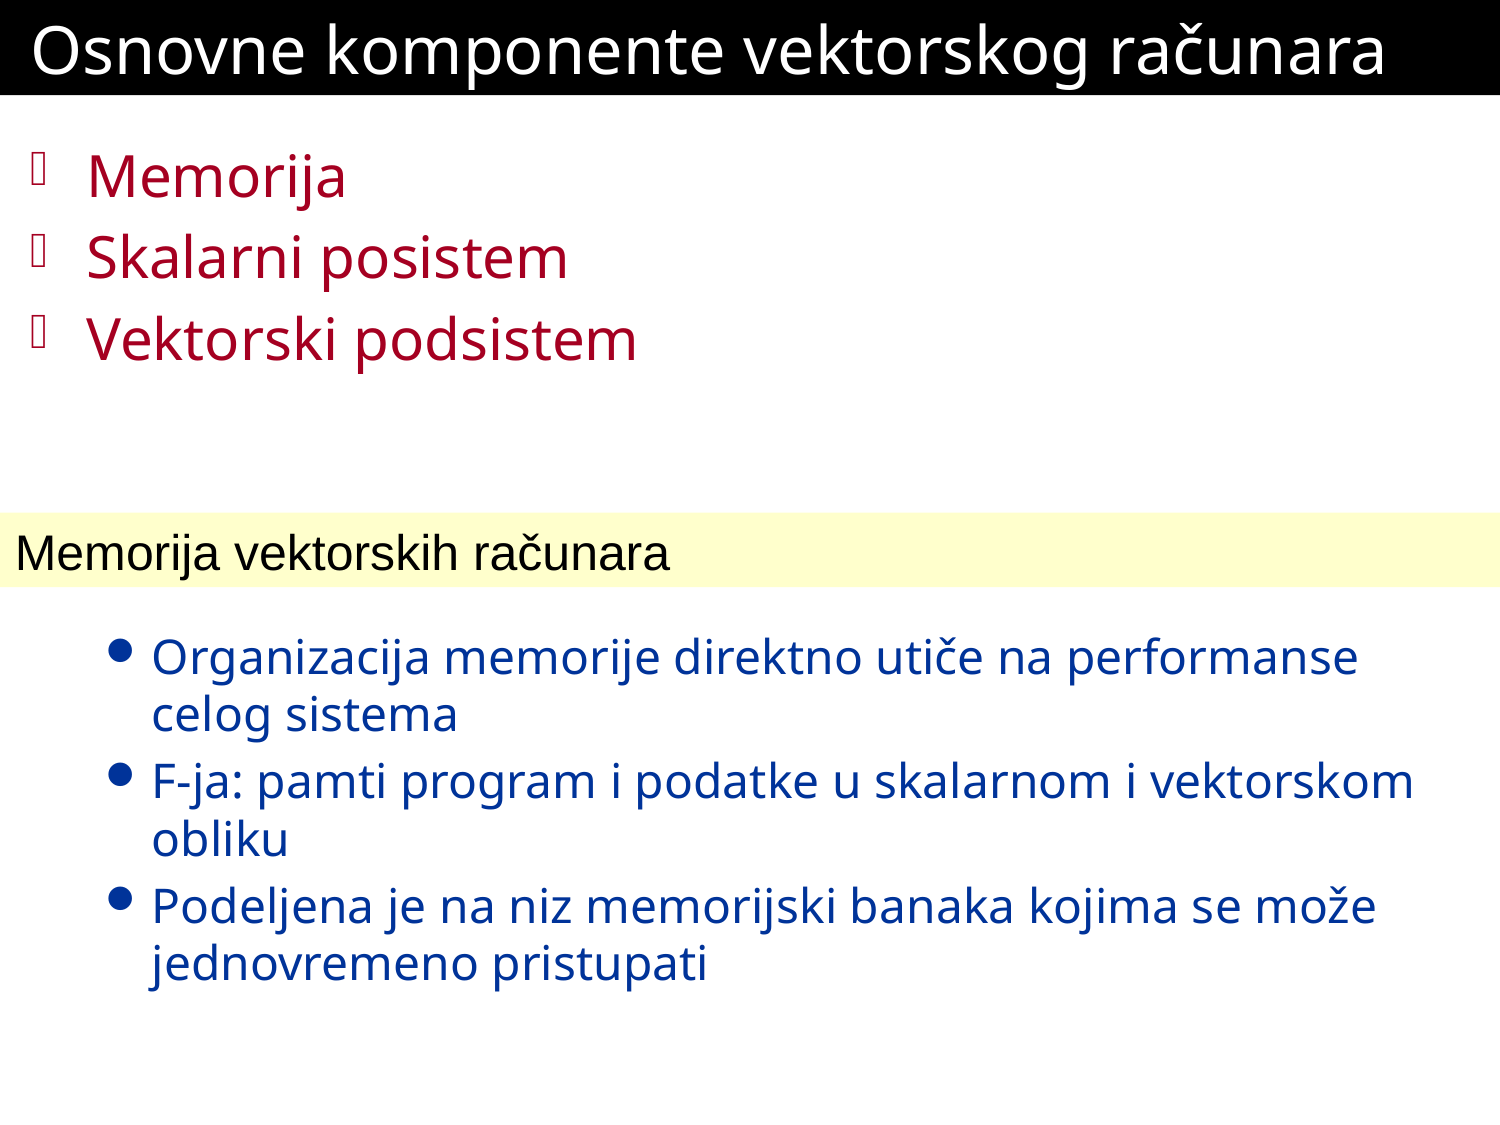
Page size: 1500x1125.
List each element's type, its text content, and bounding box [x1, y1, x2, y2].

list Memorija Skalarni posistem Vektorski podsistem Organizacija memorije direktno utiče na performanse celog sistema F-ja: pamti program i podatke u skalarnom i vektorskom obliku Podeljena je na niz memorijski banaka kojima se može jednovremeno pristupati [0, 588, 1500, 1125]
text_box Memorija vektorskih računara [0, 512, 1500, 588]
list Memorija Skalarni posistem Vektorski podsistem Organizacija memorije direktno utiče na performanse celog sistema F-ja: pamti program i podatke u skalarnom i vektorskom obliku Podeljena je na niz memorijski banaka kojima se može jednovremeno pristupati [0, 116, 1500, 512]
title Osnovne komponente vektorskog računara [0, 0, 1500, 96]
